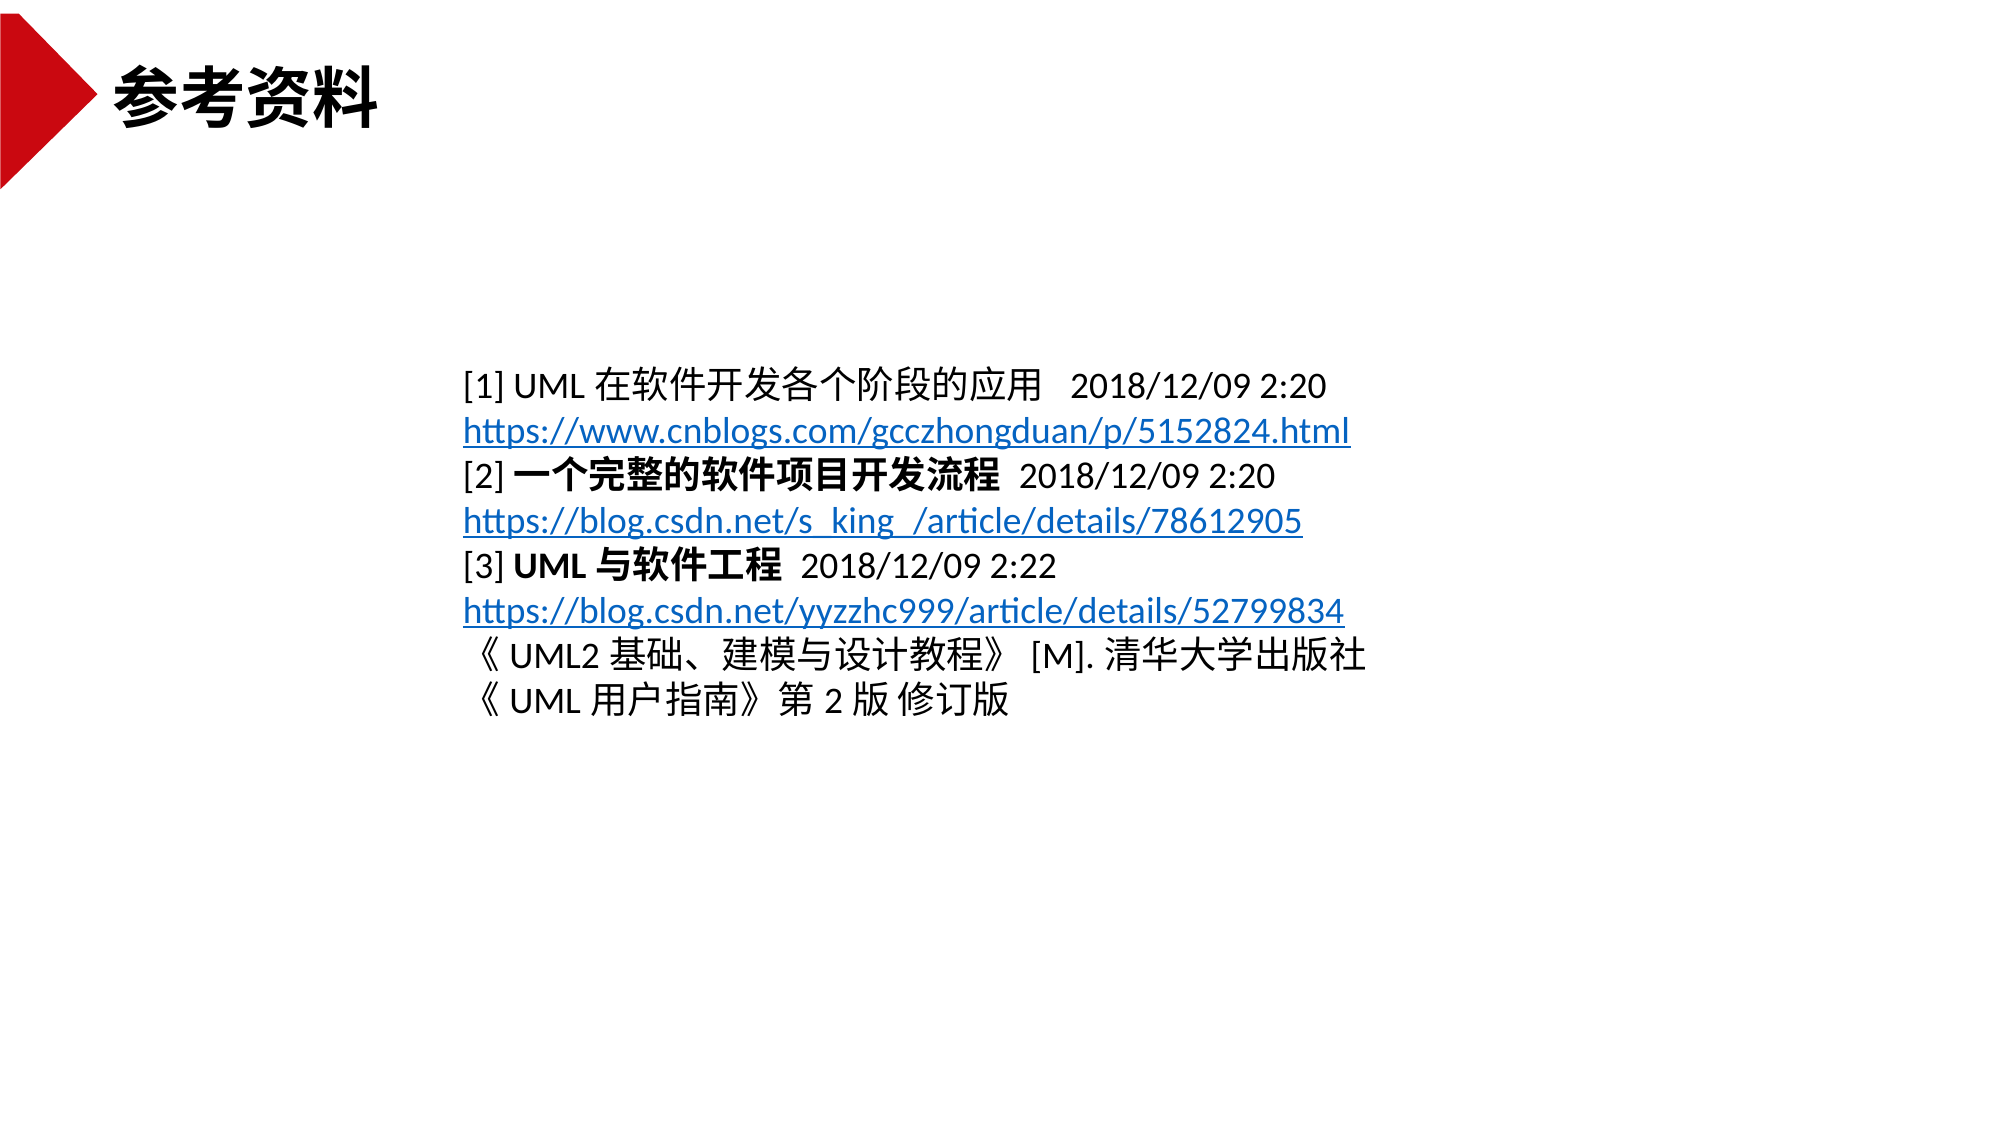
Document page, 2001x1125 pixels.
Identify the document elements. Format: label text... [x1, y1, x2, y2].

text_box 参考资料 [97, 48, 933, 144]
text_box [0, 12, 97, 192]
text_box [1] UML在软件开发各个阶段的应用 2018/12/09 2:20 https://www.cnblogs.com/gcczhongduan/p/5152824.html [2]一个完整的软件项目开发流程 2018/12/09 2:20 https://blog.csdn.net/s_king_/article/details/78612905 [3] UML与软件工程 2018/12/09 2:22 https://blog.csdn.net/yyzzhc999/article/details/52799834 《UML2基础、建模与设计教程》[M].清华大学出版社 《UML用户指南》第2版 修订版 [448, 353, 1390, 728]
